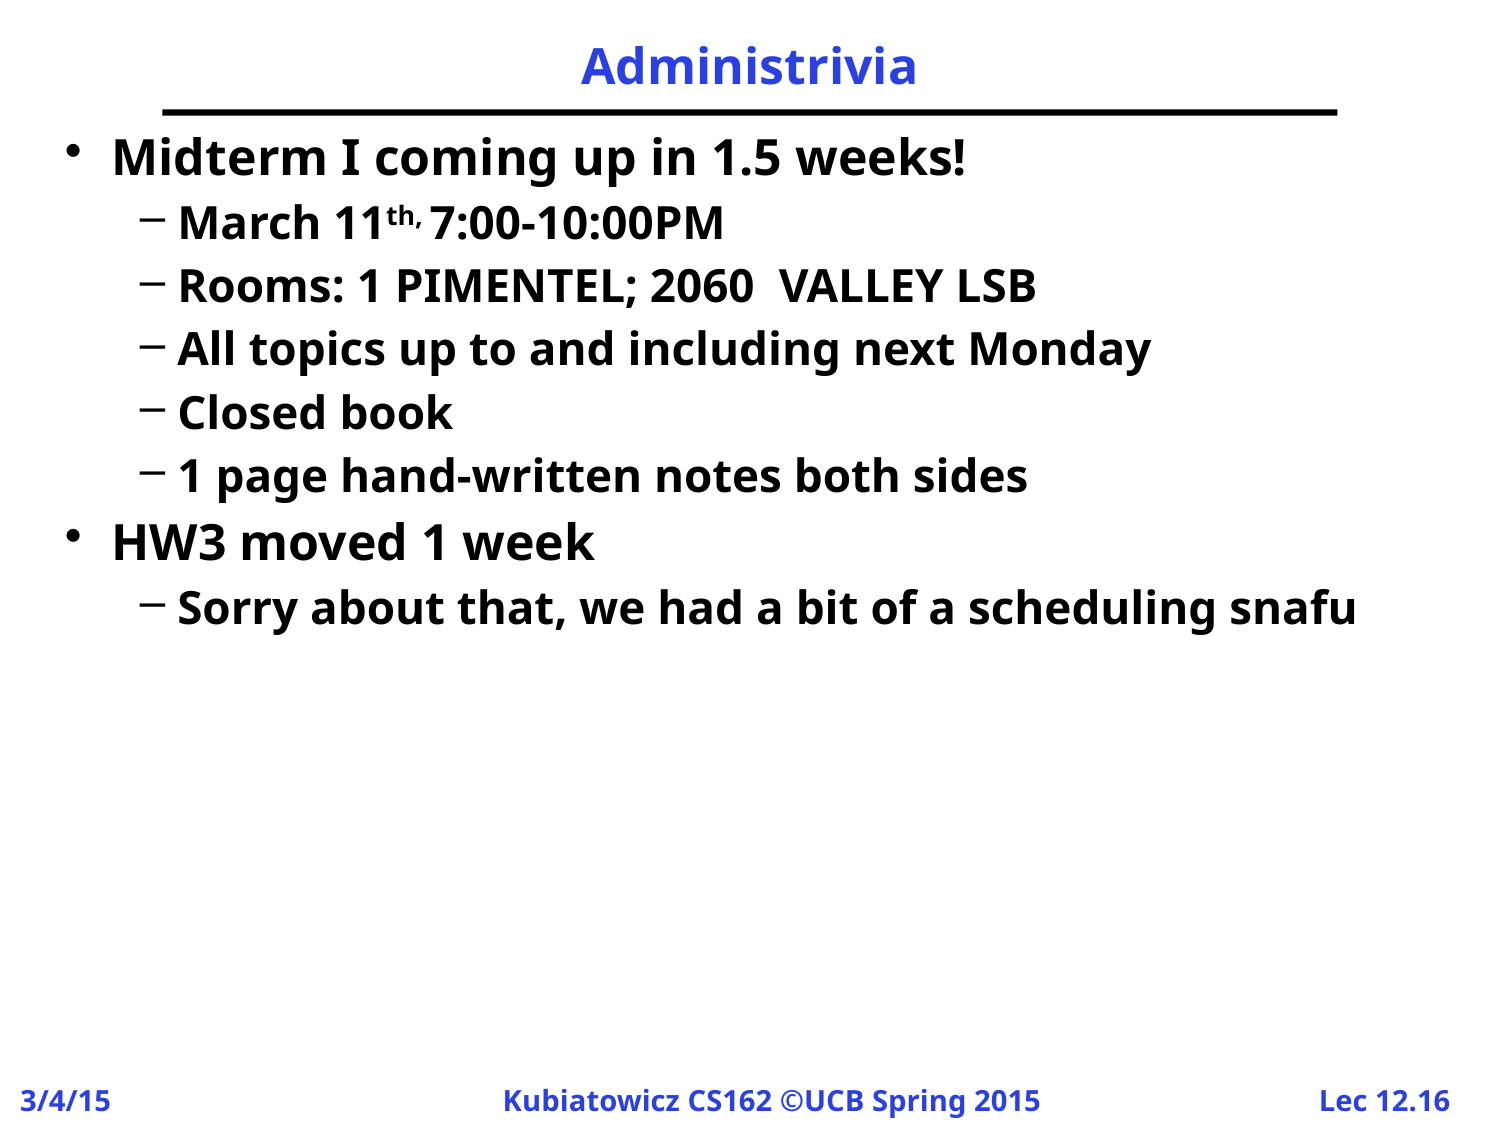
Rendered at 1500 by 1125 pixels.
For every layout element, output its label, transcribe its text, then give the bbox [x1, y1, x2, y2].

title Administrivia [162, 24, 1338, 113]
list Midterm I coming up in 1.5 weeks! March 11th, 7:00-10:00PM Rooms: 1 PIMENTEL; 2060 VALLEY LSB All topics up to and including next Monday Closed book 1 page hand-written notes both sides HW3 moved 1 week Sorry about that, we had a bit of a scheduling snafu [50, 125, 1425, 963]
